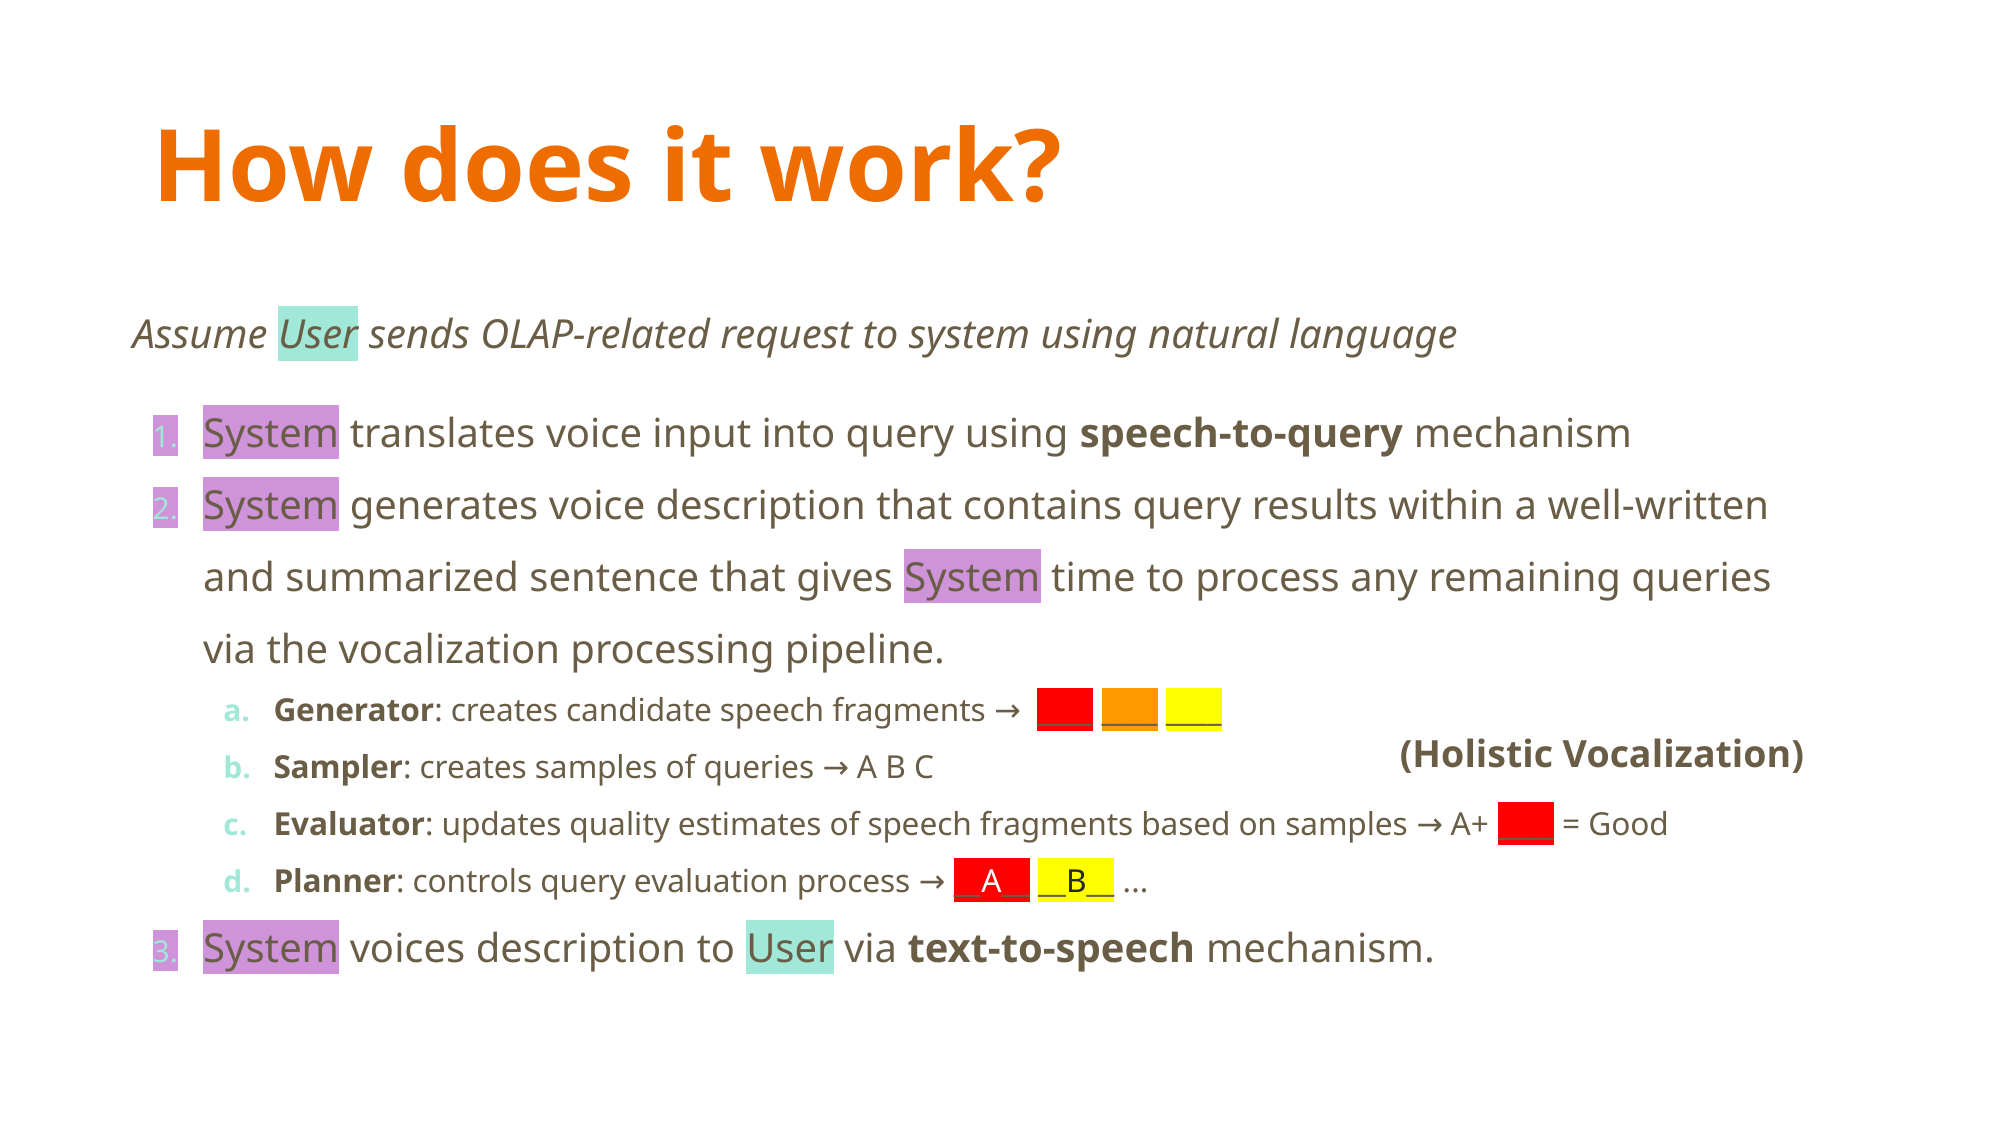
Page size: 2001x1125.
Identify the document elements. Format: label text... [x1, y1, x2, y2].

text_box (Holistic Vocalization) [1384, 692, 1843, 773]
title How does it work? [137, 59, 1863, 278]
list Assume User sends OLAP-related request to system using natural language System translates voice input into query using speech-to-query mechanism System generates voice description that contains query results within a well-written and summarized sentence that gives System time to process any remaining queries via the vocalization processing pipeline. Generator: creates candidate speech fragments → ____ ____ ____ Sampler: creates samples of queries → A B C Evaluator: updates quality estimates of speech fragments based on samples → A+ ____ = Good Planner: controls query evaluation process → __A__ __B__ ... System voices description to User via text-to-speech mechanism. [117, 277, 1843, 992]
